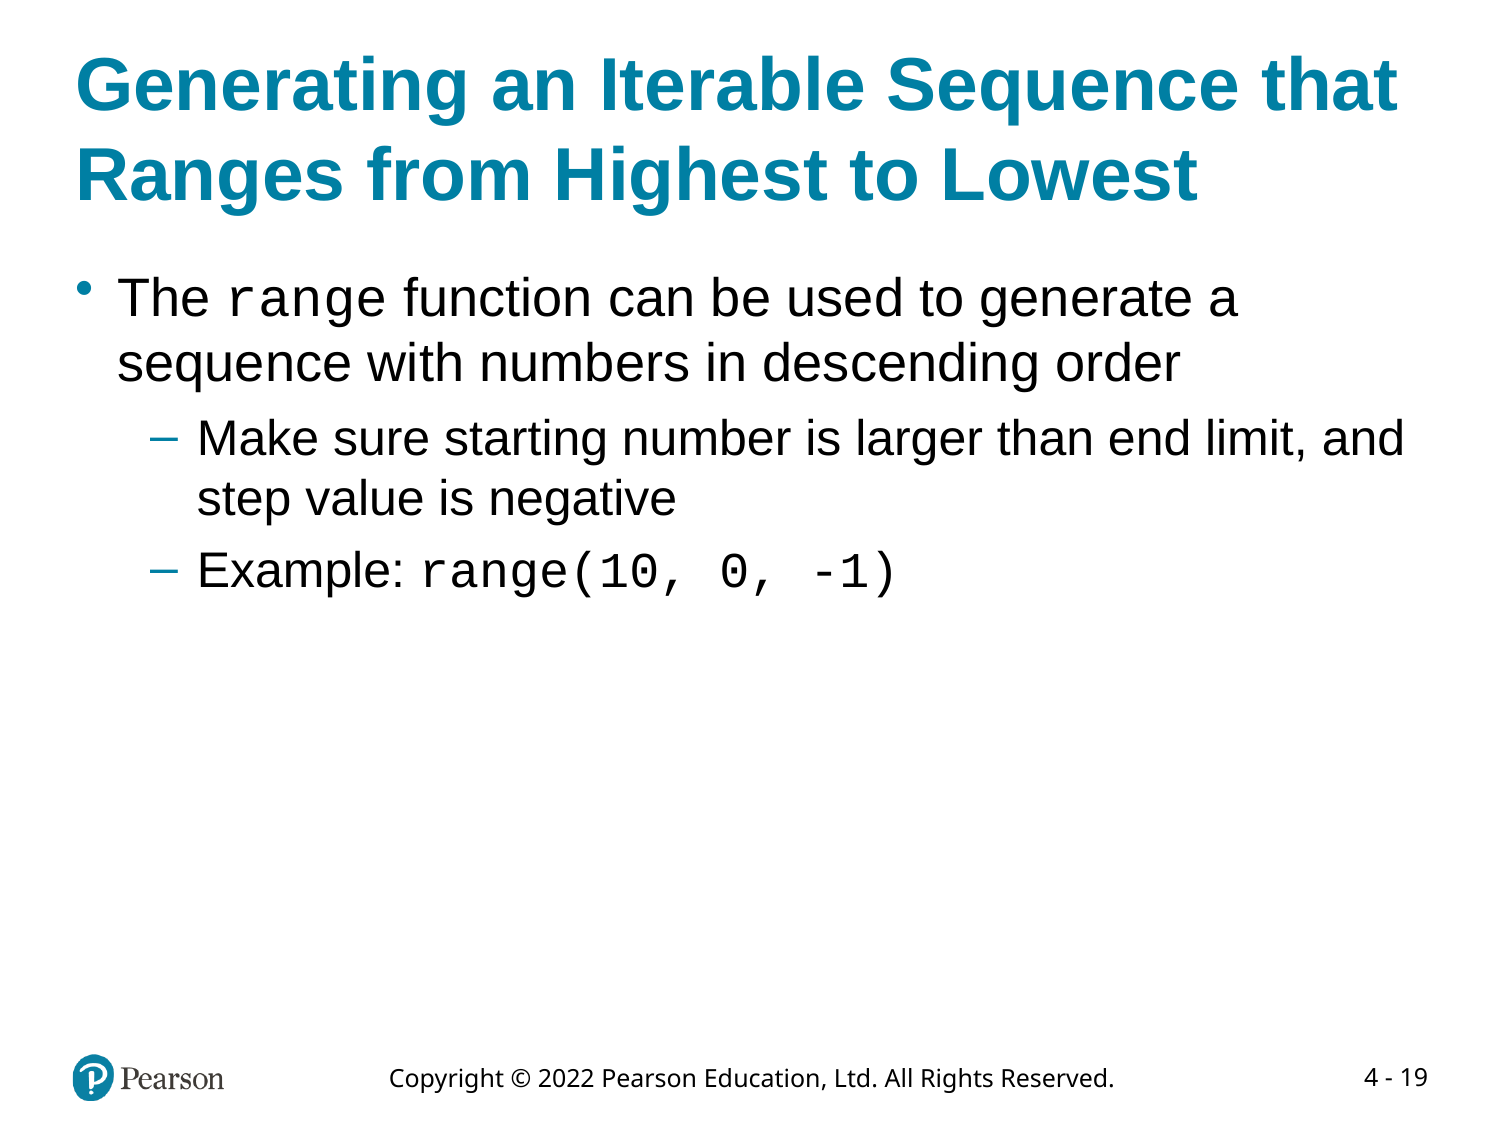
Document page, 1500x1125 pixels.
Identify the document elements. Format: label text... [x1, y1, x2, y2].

list The range function can be used to generate a sequence with numbers in descending order Make sure starting number is larger than end limit, and step value is negative Example: range(10, 0, -1) [75, 262, 1425, 1005]
picture [72, 1054, 89, 1072]
picture [99, 1054, 224, 1101]
title Generating an Iterable Sequence that Ranges from Highest to Lowest [75, 35, 1425, 216]
picture [72, 1087, 83, 1101]
picture [81, 1064, 107, 1089]
